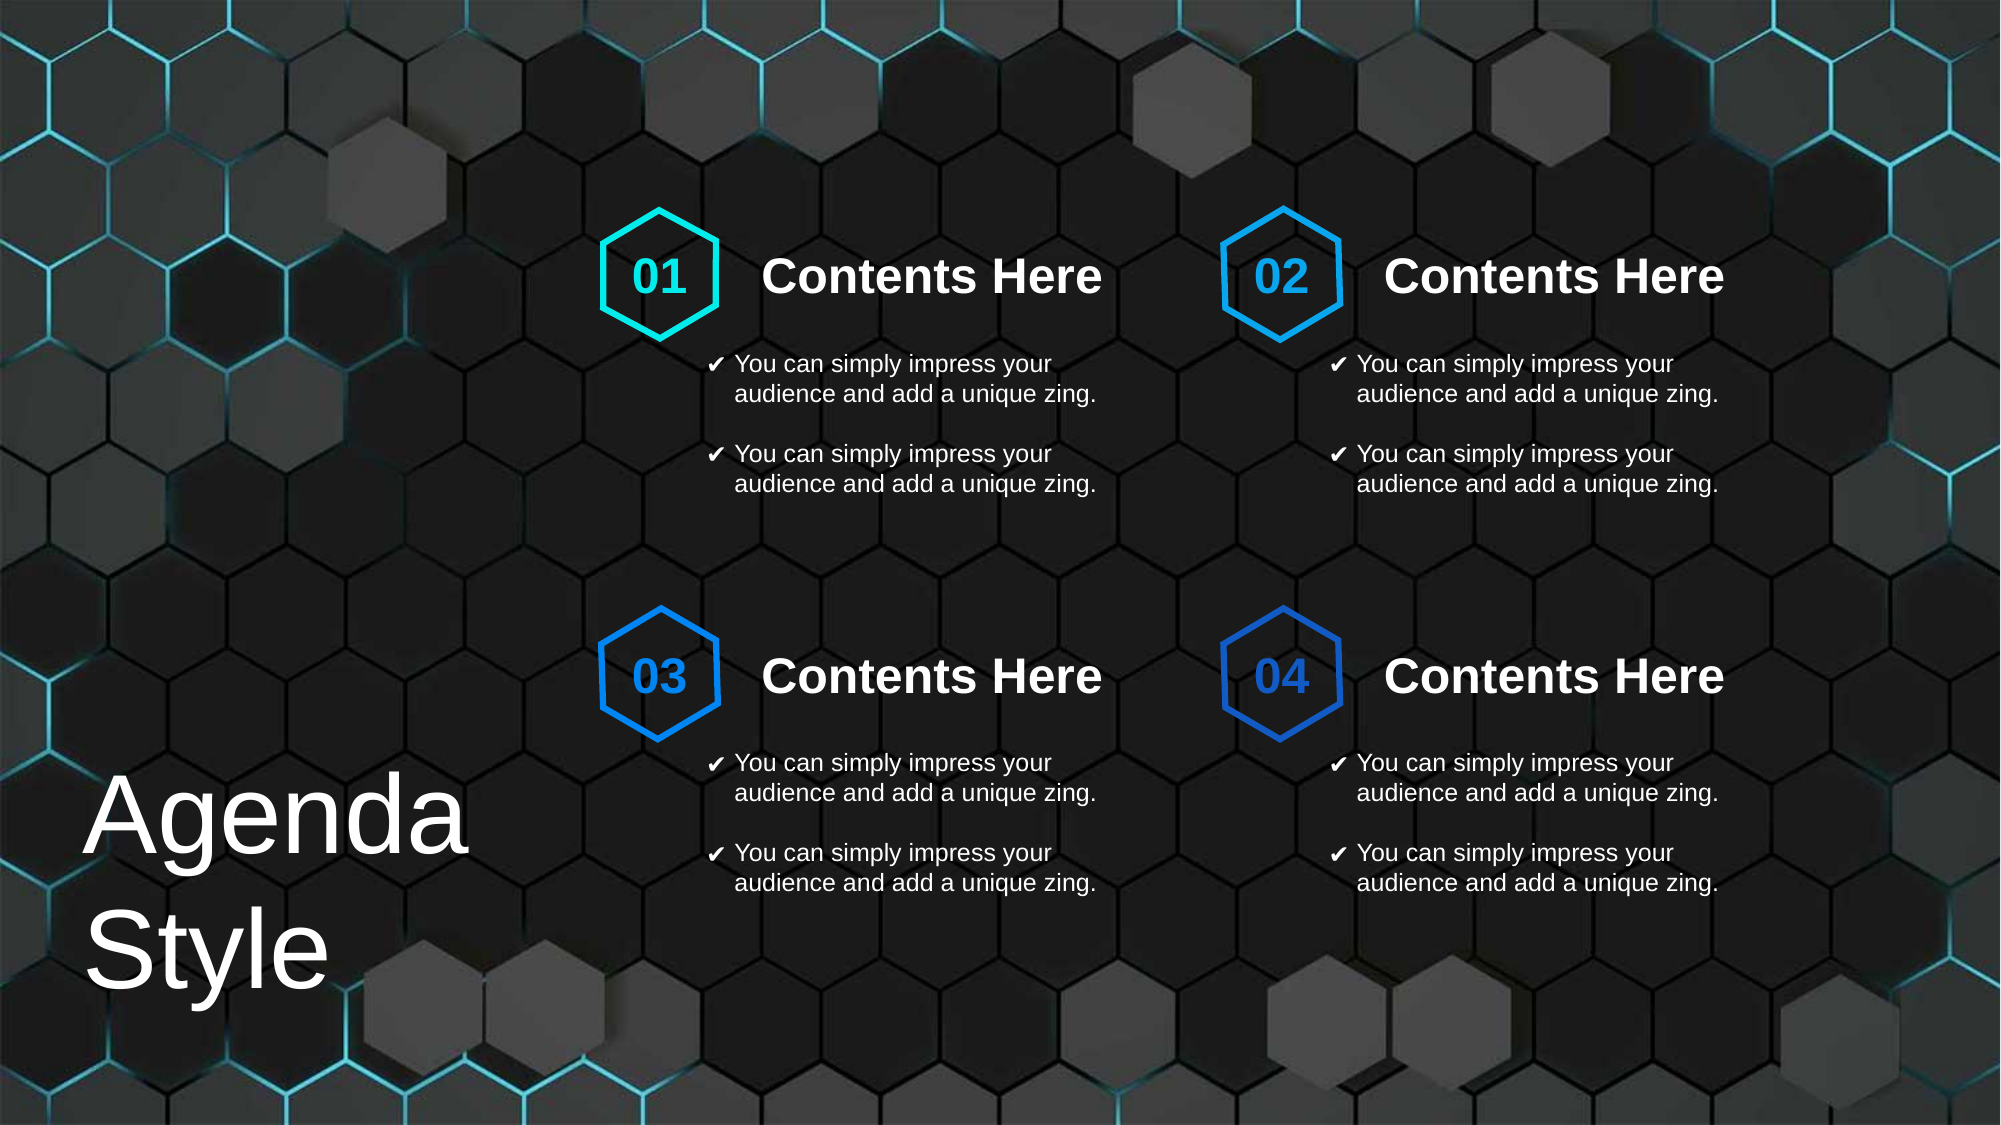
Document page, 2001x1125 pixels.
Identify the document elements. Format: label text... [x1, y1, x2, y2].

text_box You can simply impress your audience and add a unique zing. You can simply impress your audience and add a unique zing. [706, 739, 1140, 905]
text_box Agenda Style [67, 733, 514, 1019]
text_box [615, 210, 716, 311]
text_box [616, 608, 718, 710]
text_box You can simply impress your audience and add a unique zing. You can simply impress your audience and add a unique zing. [1328, 739, 1762, 905]
text_box Contents Here [1366, 635, 1762, 711]
text_box You can simply impress your audience and add a unique zing. You can simply impress your audience and add a unique zing. [706, 339, 1140, 505]
text_box 02 [1234, 236, 1329, 312]
text_box [1237, 208, 1341, 311]
text_box [1223, 238, 1327, 340]
text_box 03 [612, 635, 707, 711]
text_box [601, 637, 706, 740]
picture [0, 0, 2001, 1125]
text_box [1223, 637, 1328, 740]
text_box You can simply impress your audience and add a unique zing. You can simply impress your audience and add a unique zing. [1328, 339, 1762, 505]
text_box 04 [1234, 635, 1329, 711]
text_box Contents Here [1366, 236, 1762, 312]
text_box [603, 238, 705, 339]
text_box Contents Here [743, 635, 1140, 711]
text_box Contents Here [743, 236, 1140, 312]
text_box [1238, 608, 1341, 711]
text_box 01 [612, 236, 707, 312]
